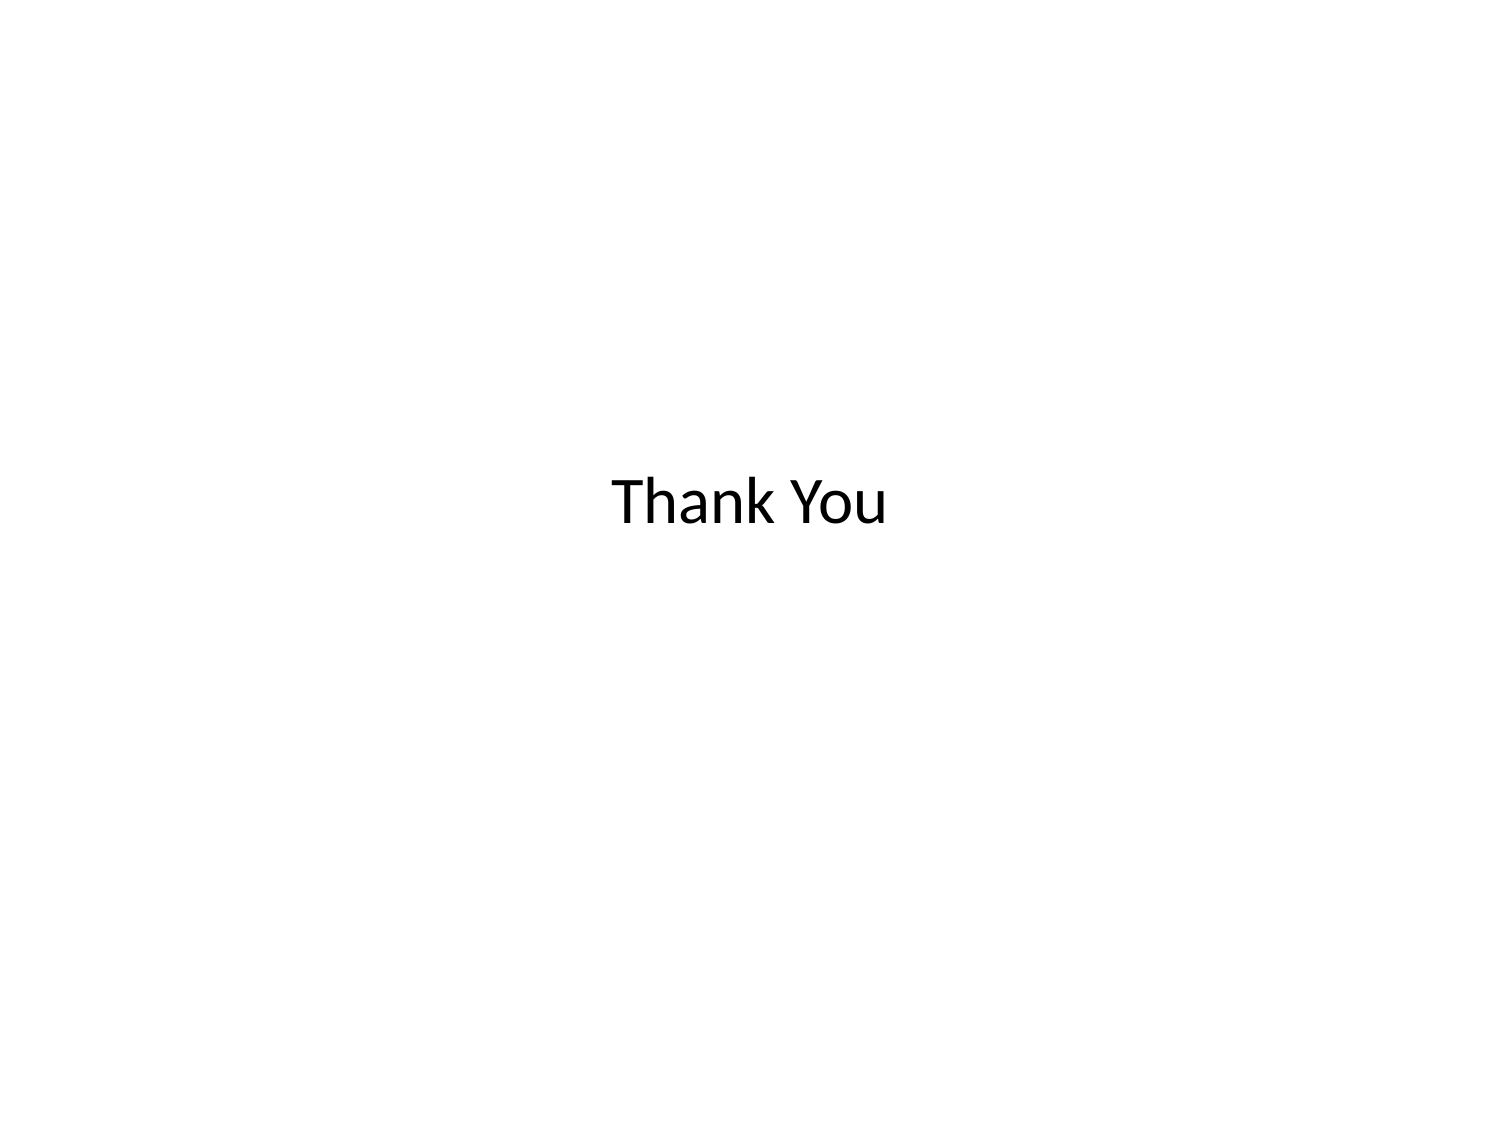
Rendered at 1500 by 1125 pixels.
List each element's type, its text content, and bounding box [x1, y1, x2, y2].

list Thank You [75, 262, 1425, 1005]
